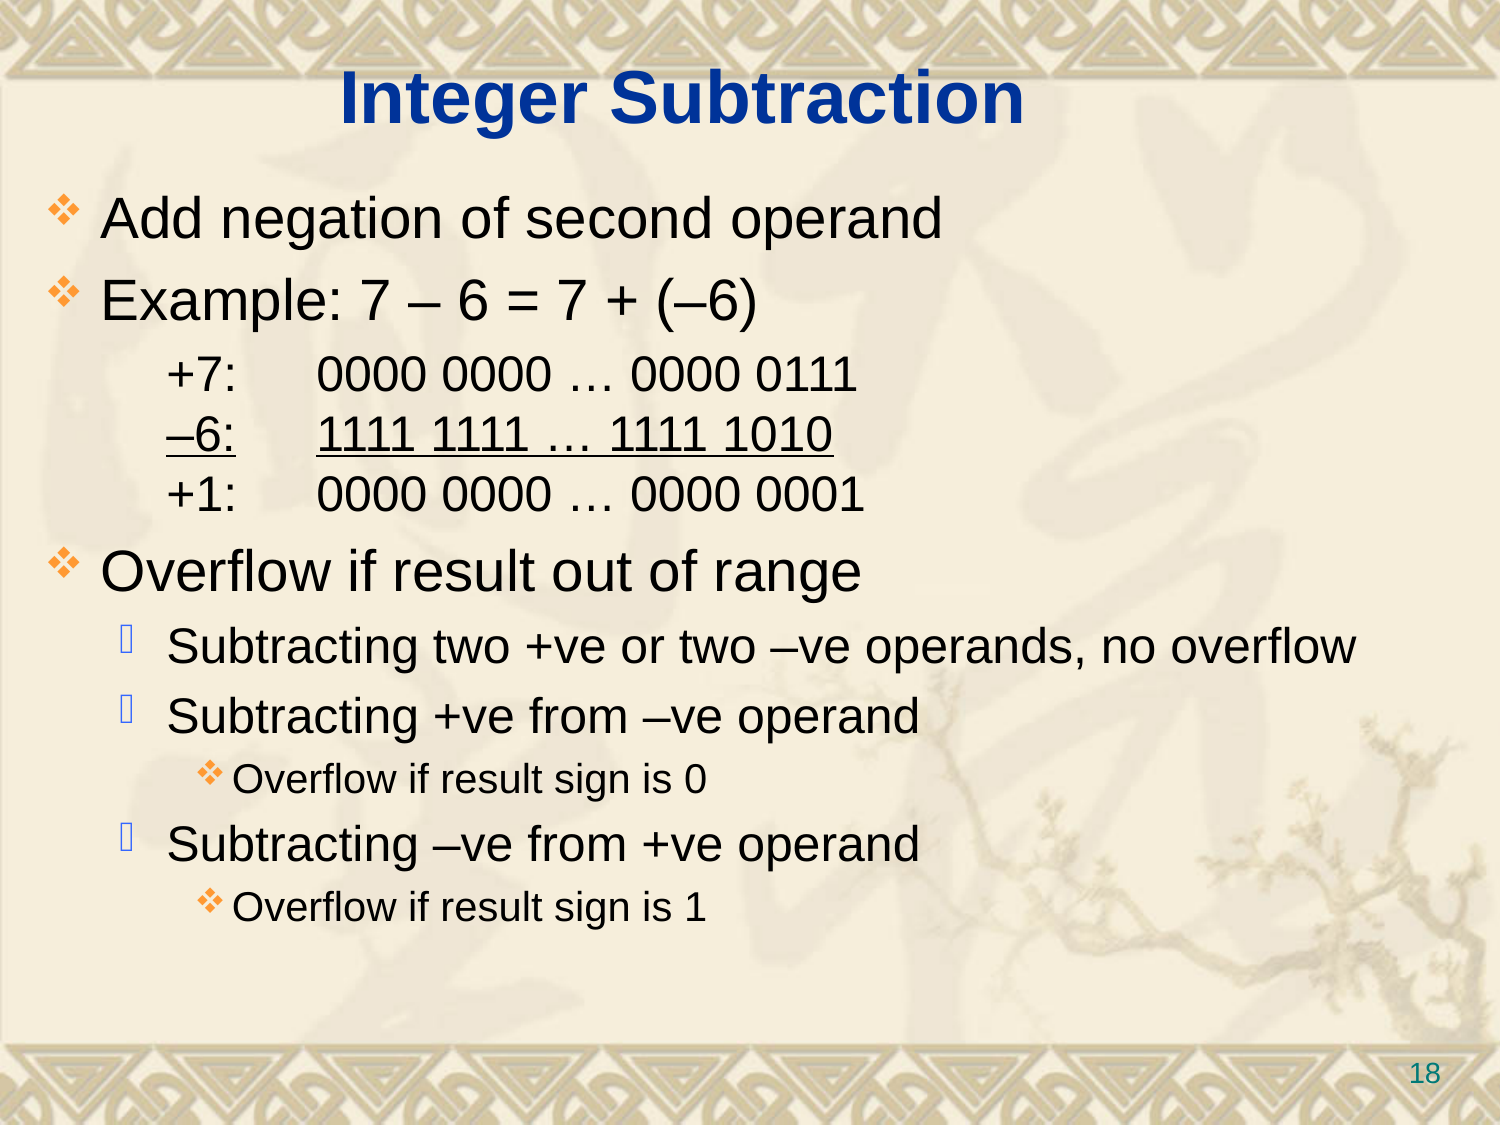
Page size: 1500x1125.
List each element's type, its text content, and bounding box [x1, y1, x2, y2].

slide_number 18 [1080, 1046, 1457, 1125]
list Add negation of second operand Example: 7 – 6 = 7 + (–6) +7: 0000 0000 … 0000 0111 –6: 1111 1111 … 1111 1010 +1: 0000 0000 … 0000 0001 Overflow if result out of range Subtracting two +ve or two –ve operands, no overflow Subtracting +ve from –ve operand Overflow if result sign is 0 Subtracting –ve from +ve operand Overflow if result sign is 1 [29, 172, 1431, 861]
picture [0, 0, 1500, 1125]
title Integer Subtraction [0, 0, 1384, 188]
